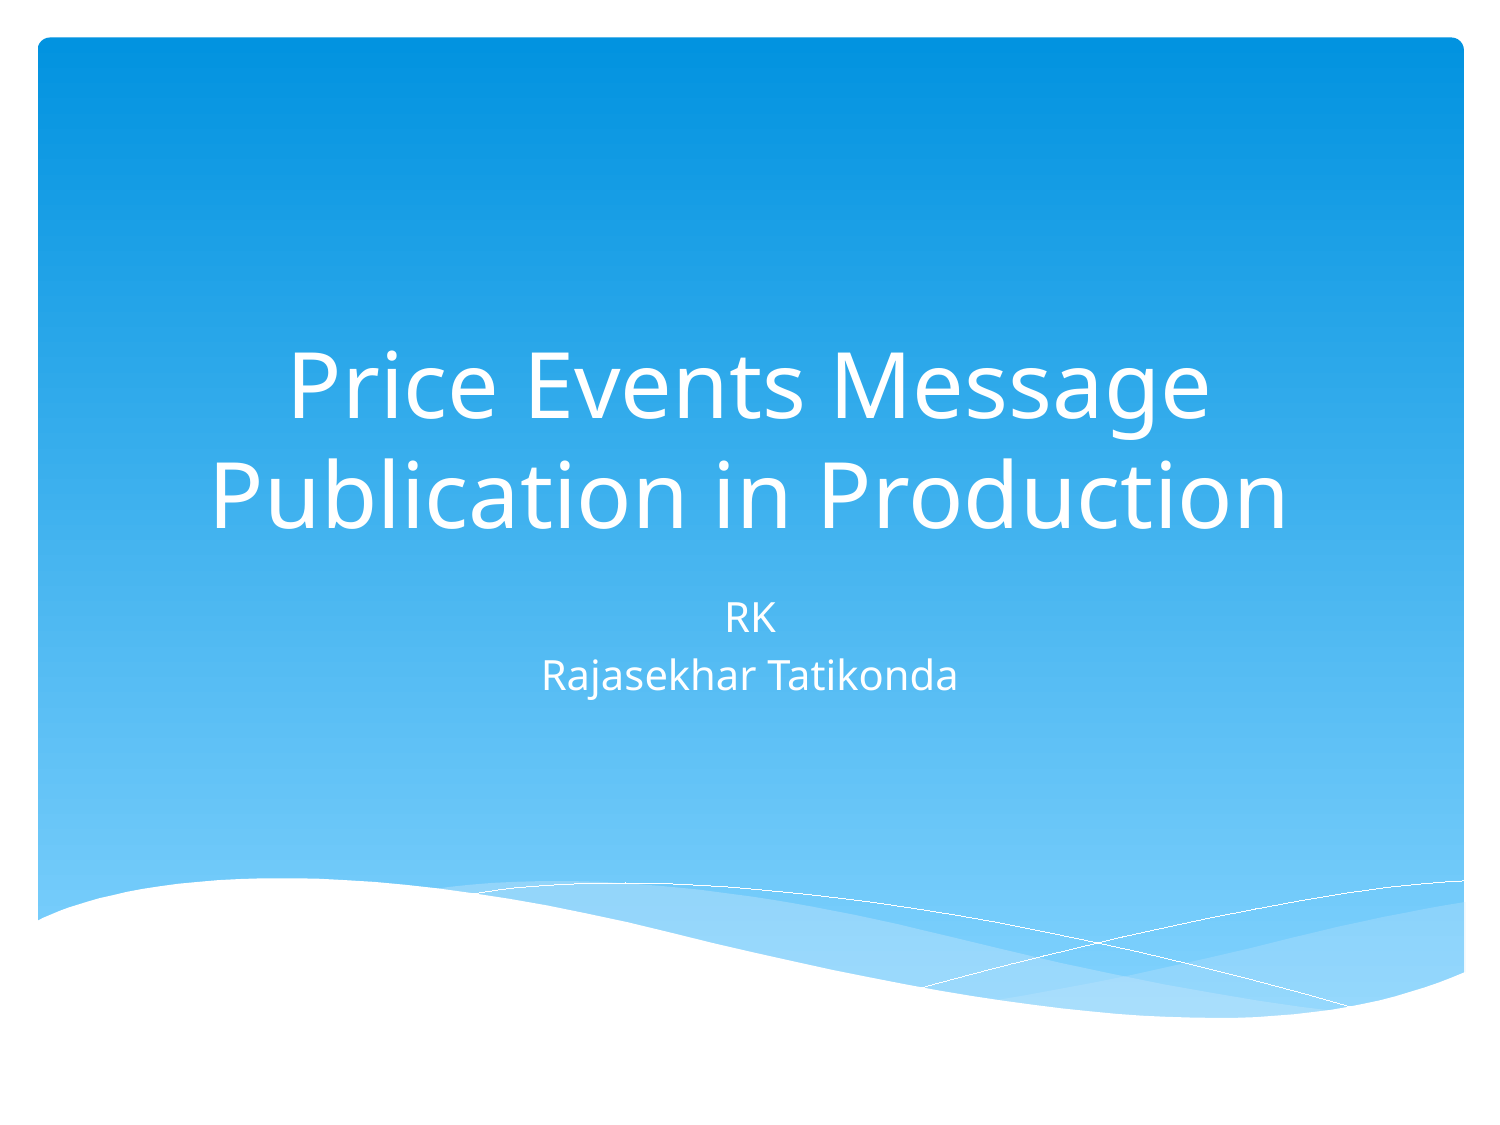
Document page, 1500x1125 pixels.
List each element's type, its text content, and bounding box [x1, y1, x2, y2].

title Price Events Message Publication in Production [112, 262, 1388, 555]
subtitle RK Rajasekhar Tatikonda [225, 583, 1275, 825]
